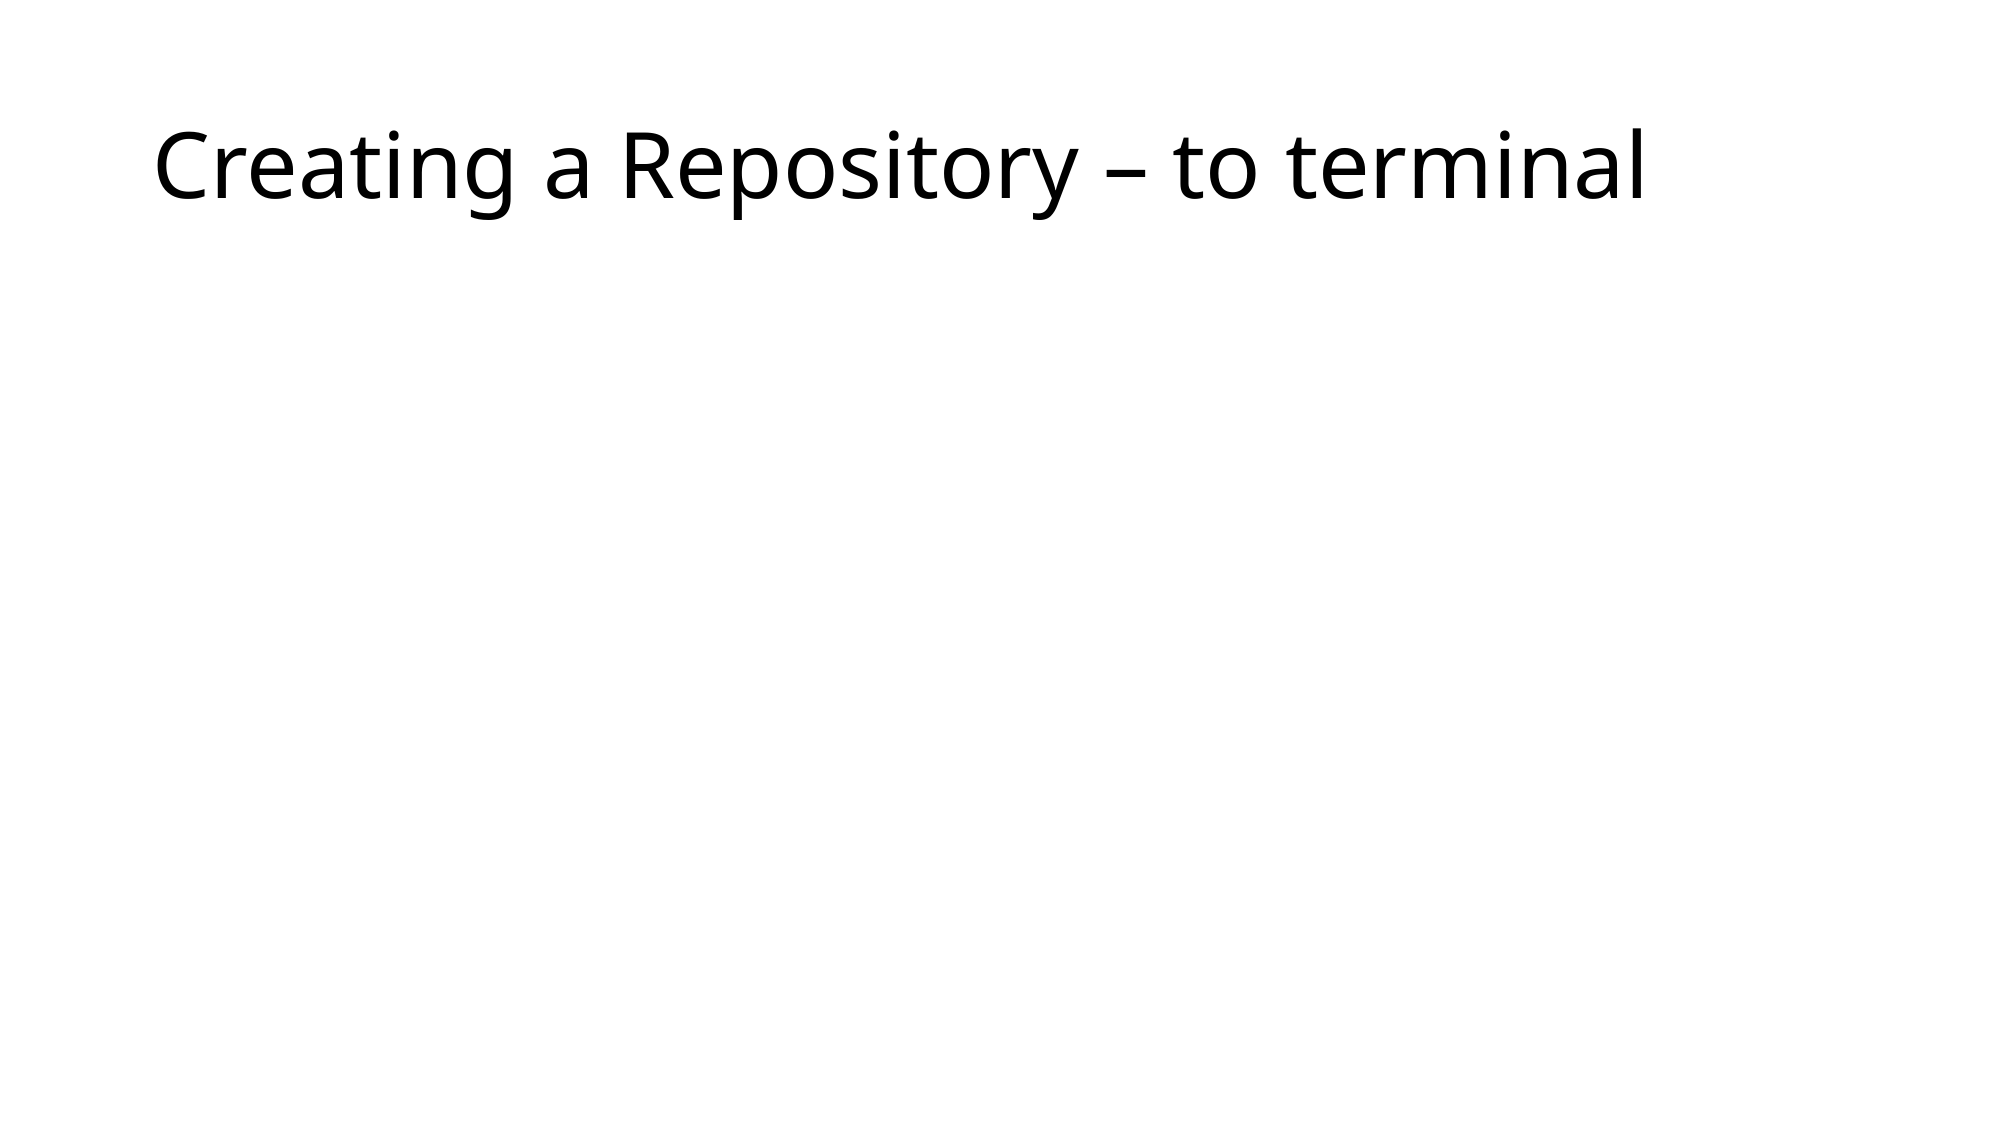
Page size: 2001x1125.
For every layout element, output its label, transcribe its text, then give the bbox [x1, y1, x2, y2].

title Creating a Repository – to terminal [137, 59, 1863, 278]
